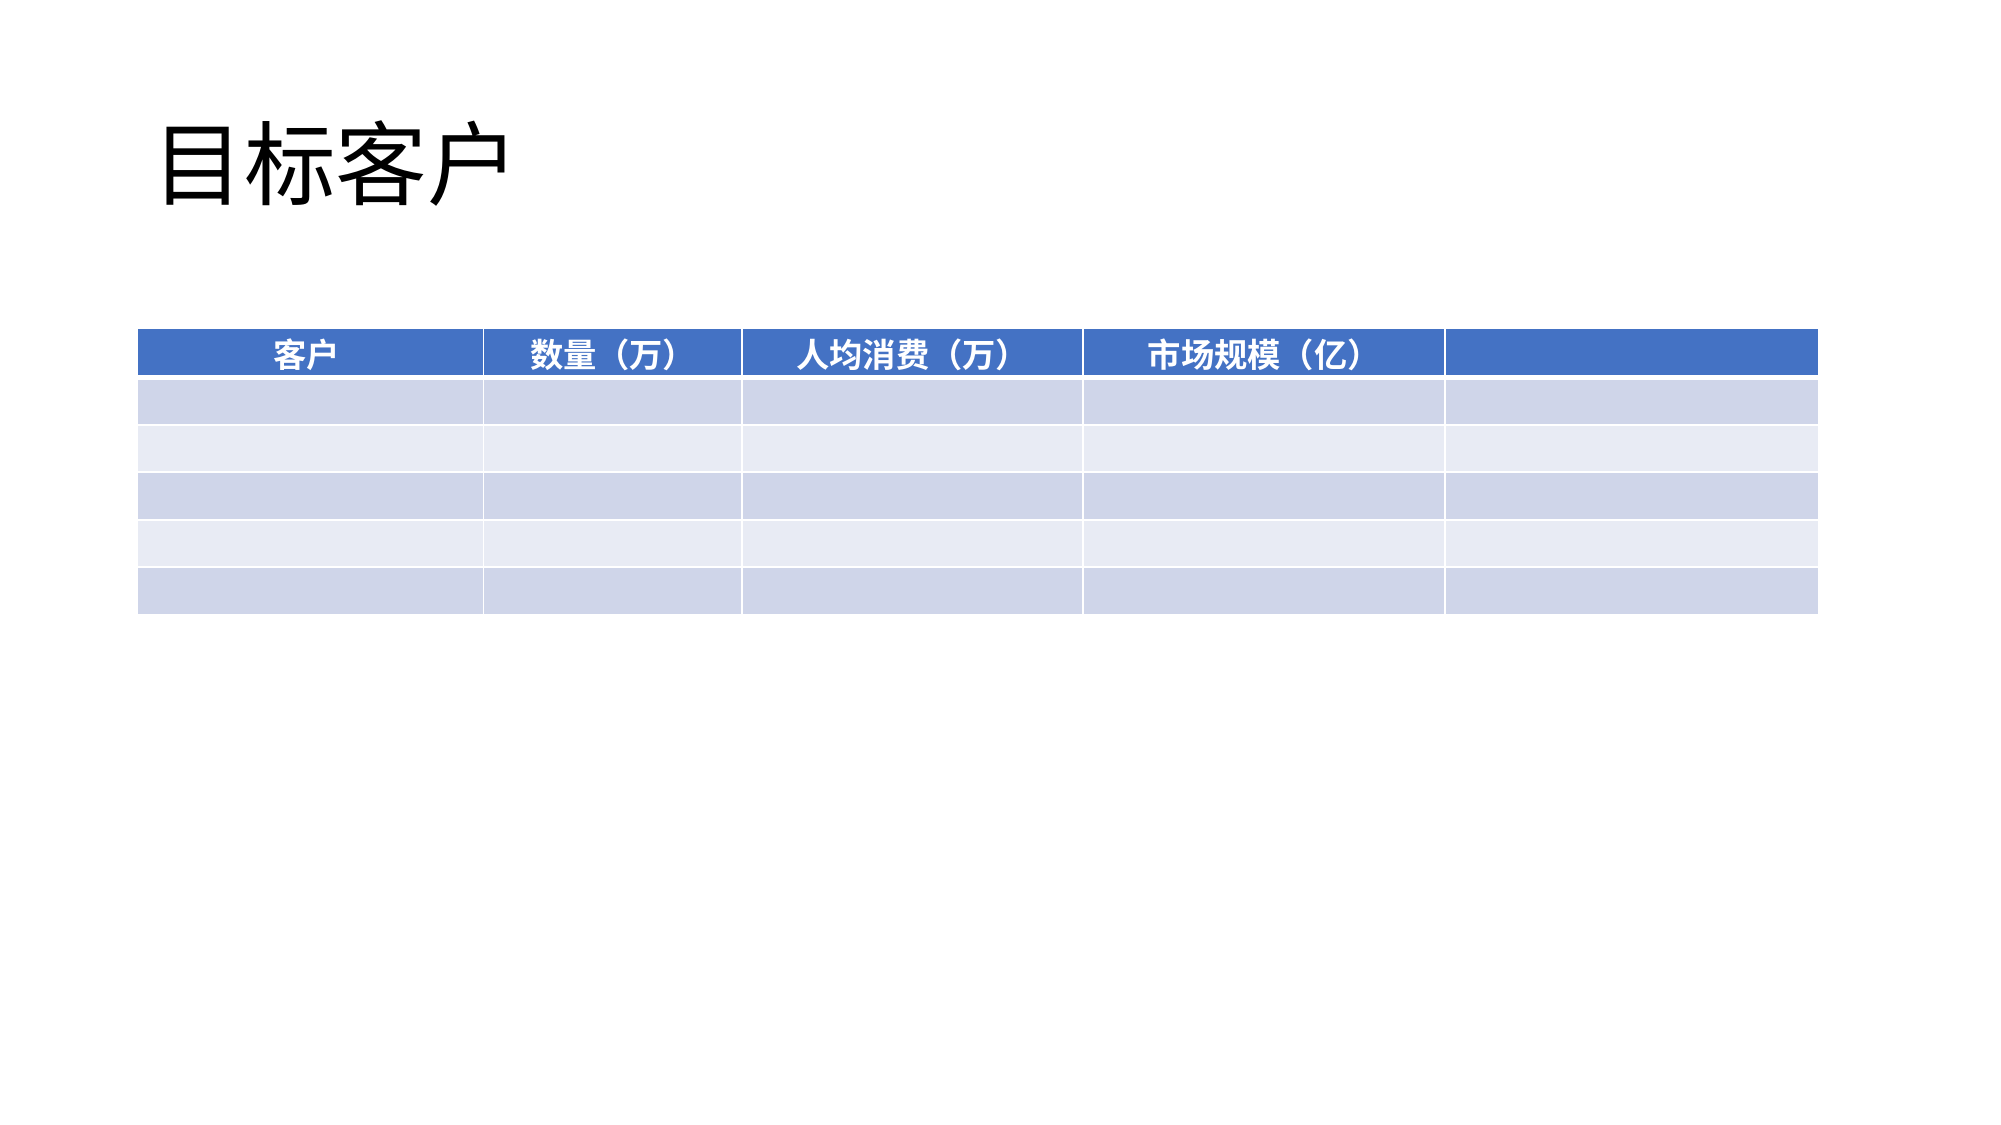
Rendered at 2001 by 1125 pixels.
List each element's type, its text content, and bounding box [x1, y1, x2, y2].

table_cell [484, 568, 741, 614]
table_cell [1446, 380, 1818, 424]
table_cell [743, 473, 1082, 519]
table_cell [1446, 426, 1818, 471]
table_cell [484, 521, 741, 566]
table_header 客户 [138, 329, 483, 375]
table_cell [138, 521, 483, 566]
table_cell [484, 380, 741, 424]
table_cell [743, 568, 1082, 614]
table_header 人均消费（万） [743, 329, 1082, 375]
table_cell [138, 426, 483, 471]
table_cell [743, 426, 1082, 471]
table_cell [484, 426, 741, 471]
table_cell [138, 380, 483, 424]
table_cell [1084, 426, 1444, 471]
table_cell [1084, 473, 1444, 519]
table_header [1446, 329, 1818, 375]
table_cell [1446, 473, 1818, 519]
table_cell [1084, 380, 1444, 424]
table_cell [1446, 568, 1818, 614]
table_cell [743, 380, 1082, 424]
table_cell [1446, 521, 1818, 566]
table_cell [743, 521, 1082, 566]
table_cell [1084, 521, 1444, 566]
title 目标客户 [137, 59, 1863, 278]
table_cell [1084, 568, 1444, 614]
table_cell [138, 473, 483, 519]
table_cell [138, 568, 483, 614]
table_header 数量（万） [484, 329, 741, 375]
table_cell [484, 473, 741, 519]
table_header 市场规模（亿） [1084, 329, 1444, 375]
